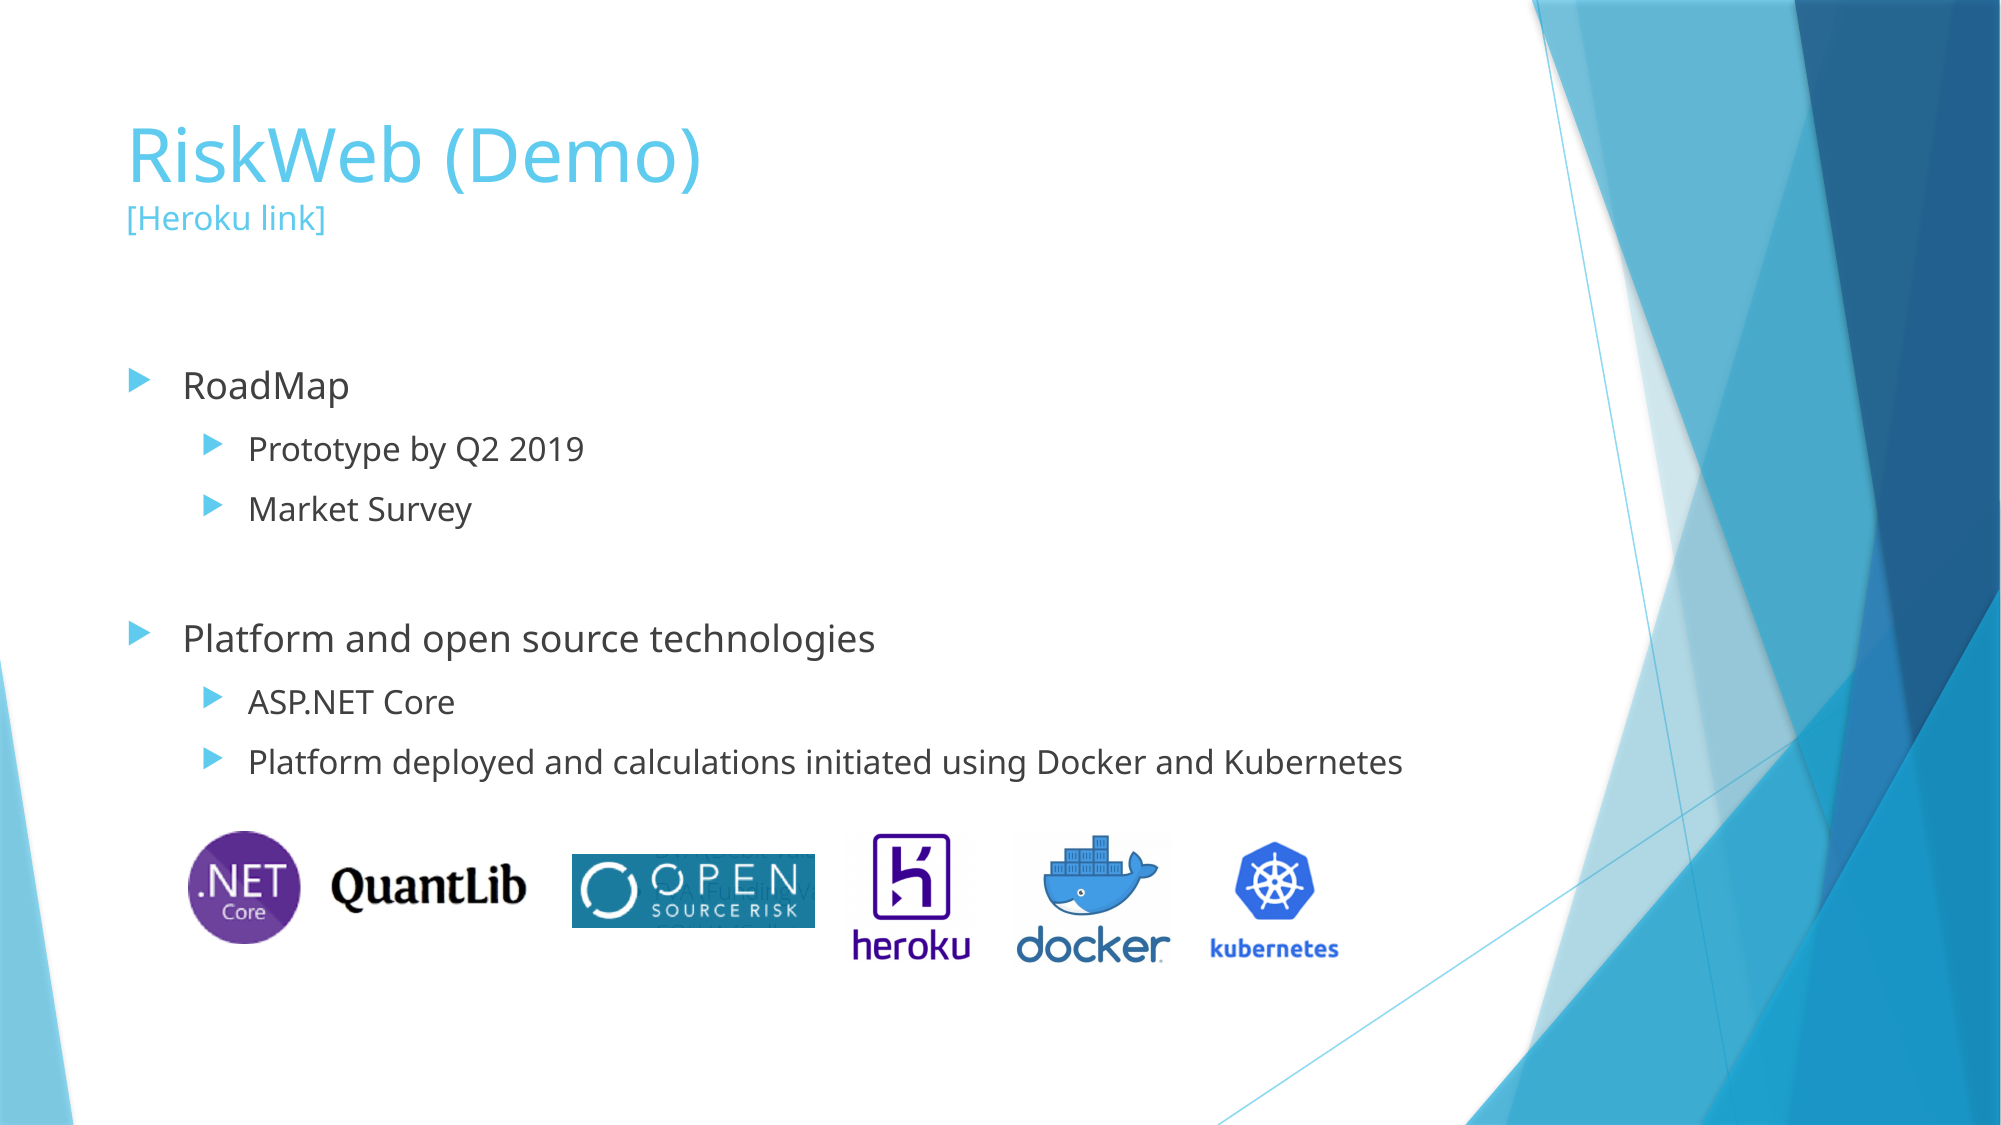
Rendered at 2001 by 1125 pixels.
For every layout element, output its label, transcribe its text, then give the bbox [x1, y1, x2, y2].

picture [572, 853, 816, 929]
picture [182, 831, 308, 951]
picture [1209, 831, 1345, 965]
picture [844, 831, 978, 965]
title RiskWeb (Demo) [Heroku link] [111, 99, 1522, 317]
picture [319, 847, 544, 917]
list RoadMap Prototype by Q2 2019 Market Survey Platform and open source technologies ASP.NET Core Platform deployed and calculations initiated using Docker and Kubernetes [111, 354, 1600, 992]
picture [1014, 831, 1173, 965]
